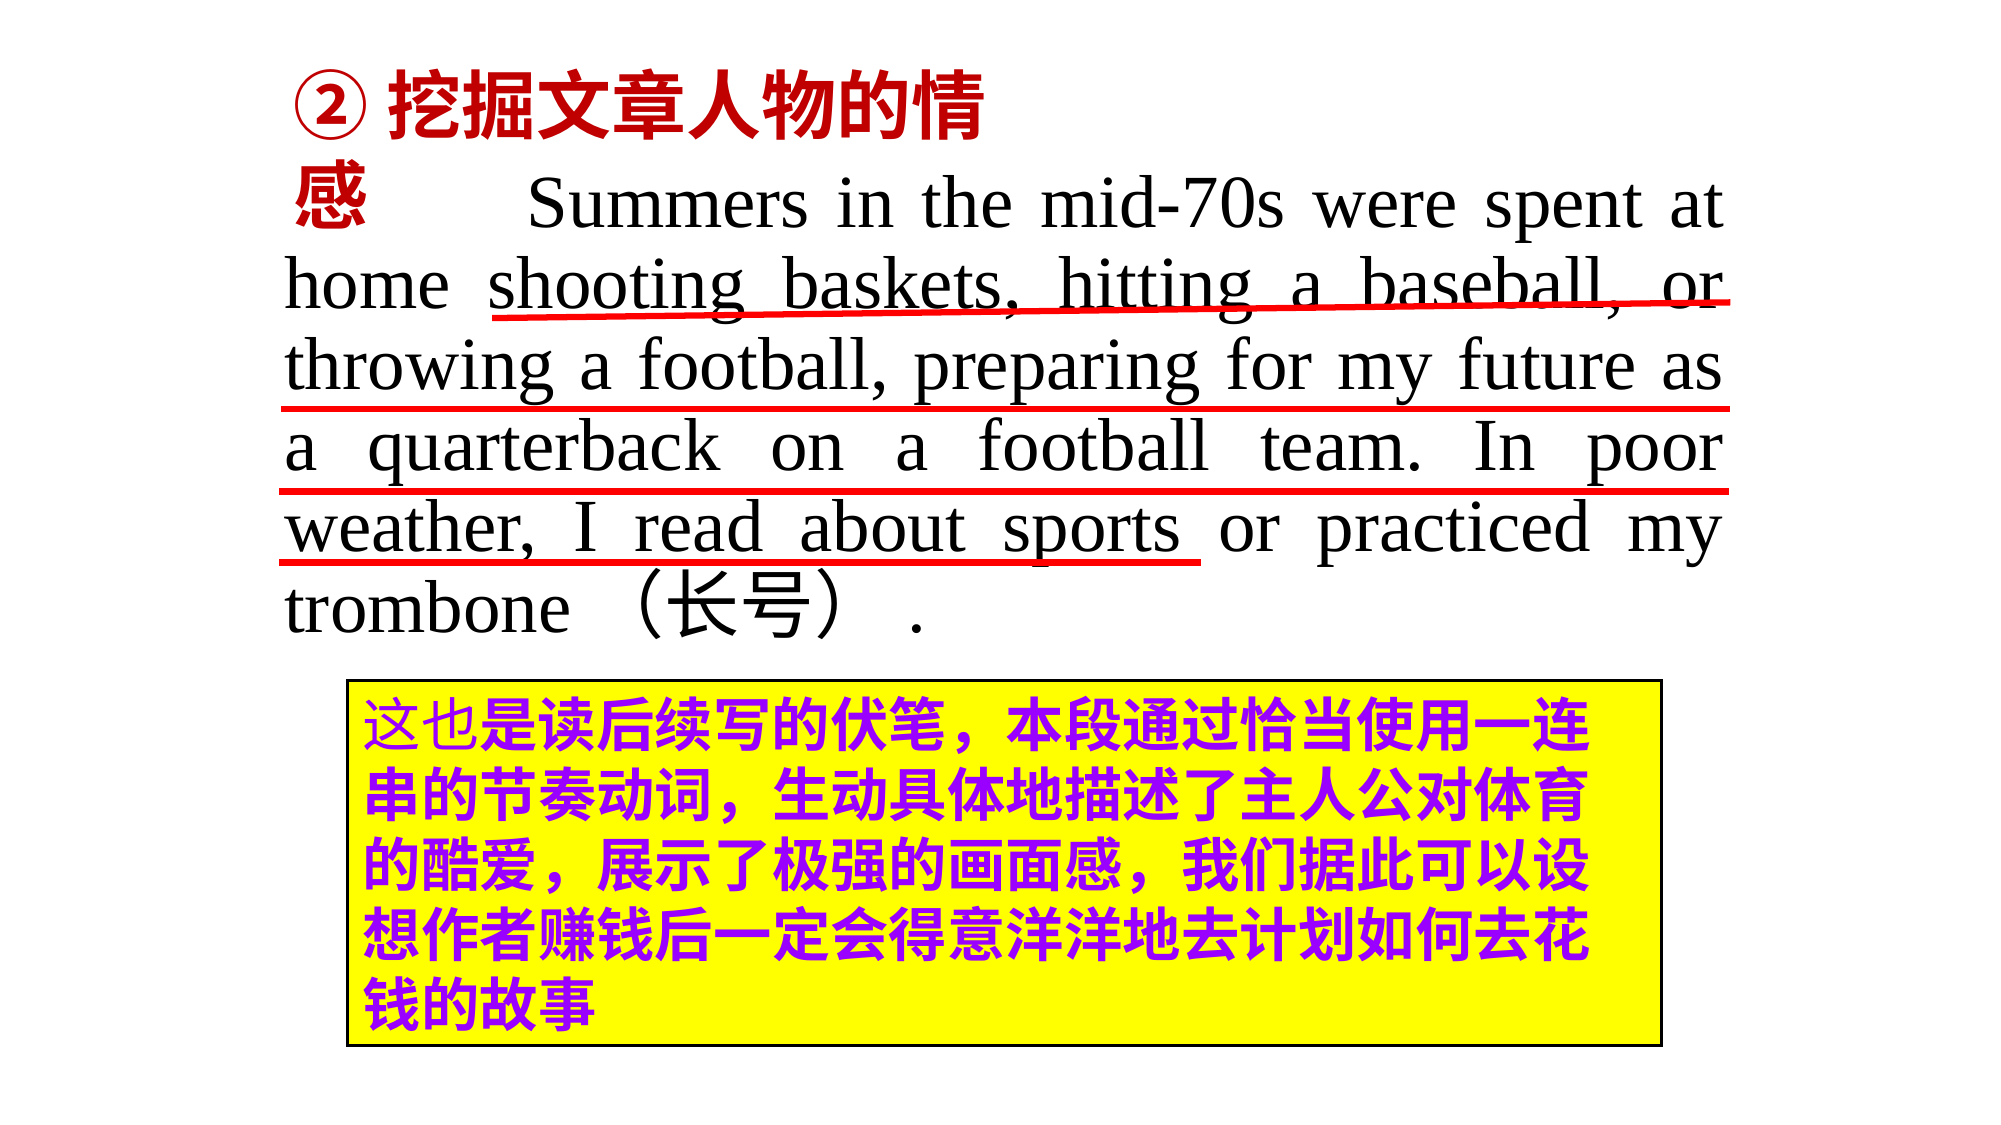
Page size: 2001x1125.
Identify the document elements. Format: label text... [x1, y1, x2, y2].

text_box ②挖掘文章人物的情感 [278, 51, 1067, 155]
text_box 这也是读后续写的伏笔，本段通过恰当使用一连串的节奏动词，生动具体地描述了主人公对体育的酷爱，展示了极强的画面感，我们据此可以设想作者赚钱后一定会得意洋洋地去计划如何去花钱的故事 [347, 680, 1662, 1046]
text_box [492, 302, 1731, 318]
text_box Summers in the mid-70s were spent at home shooting baskets, hitting a baseball, or throwing a football, preparing for my future as a quarterback on a football team. In poor weather, I read about sports or practiced my trombone（长号）. [269, 155, 1740, 656]
